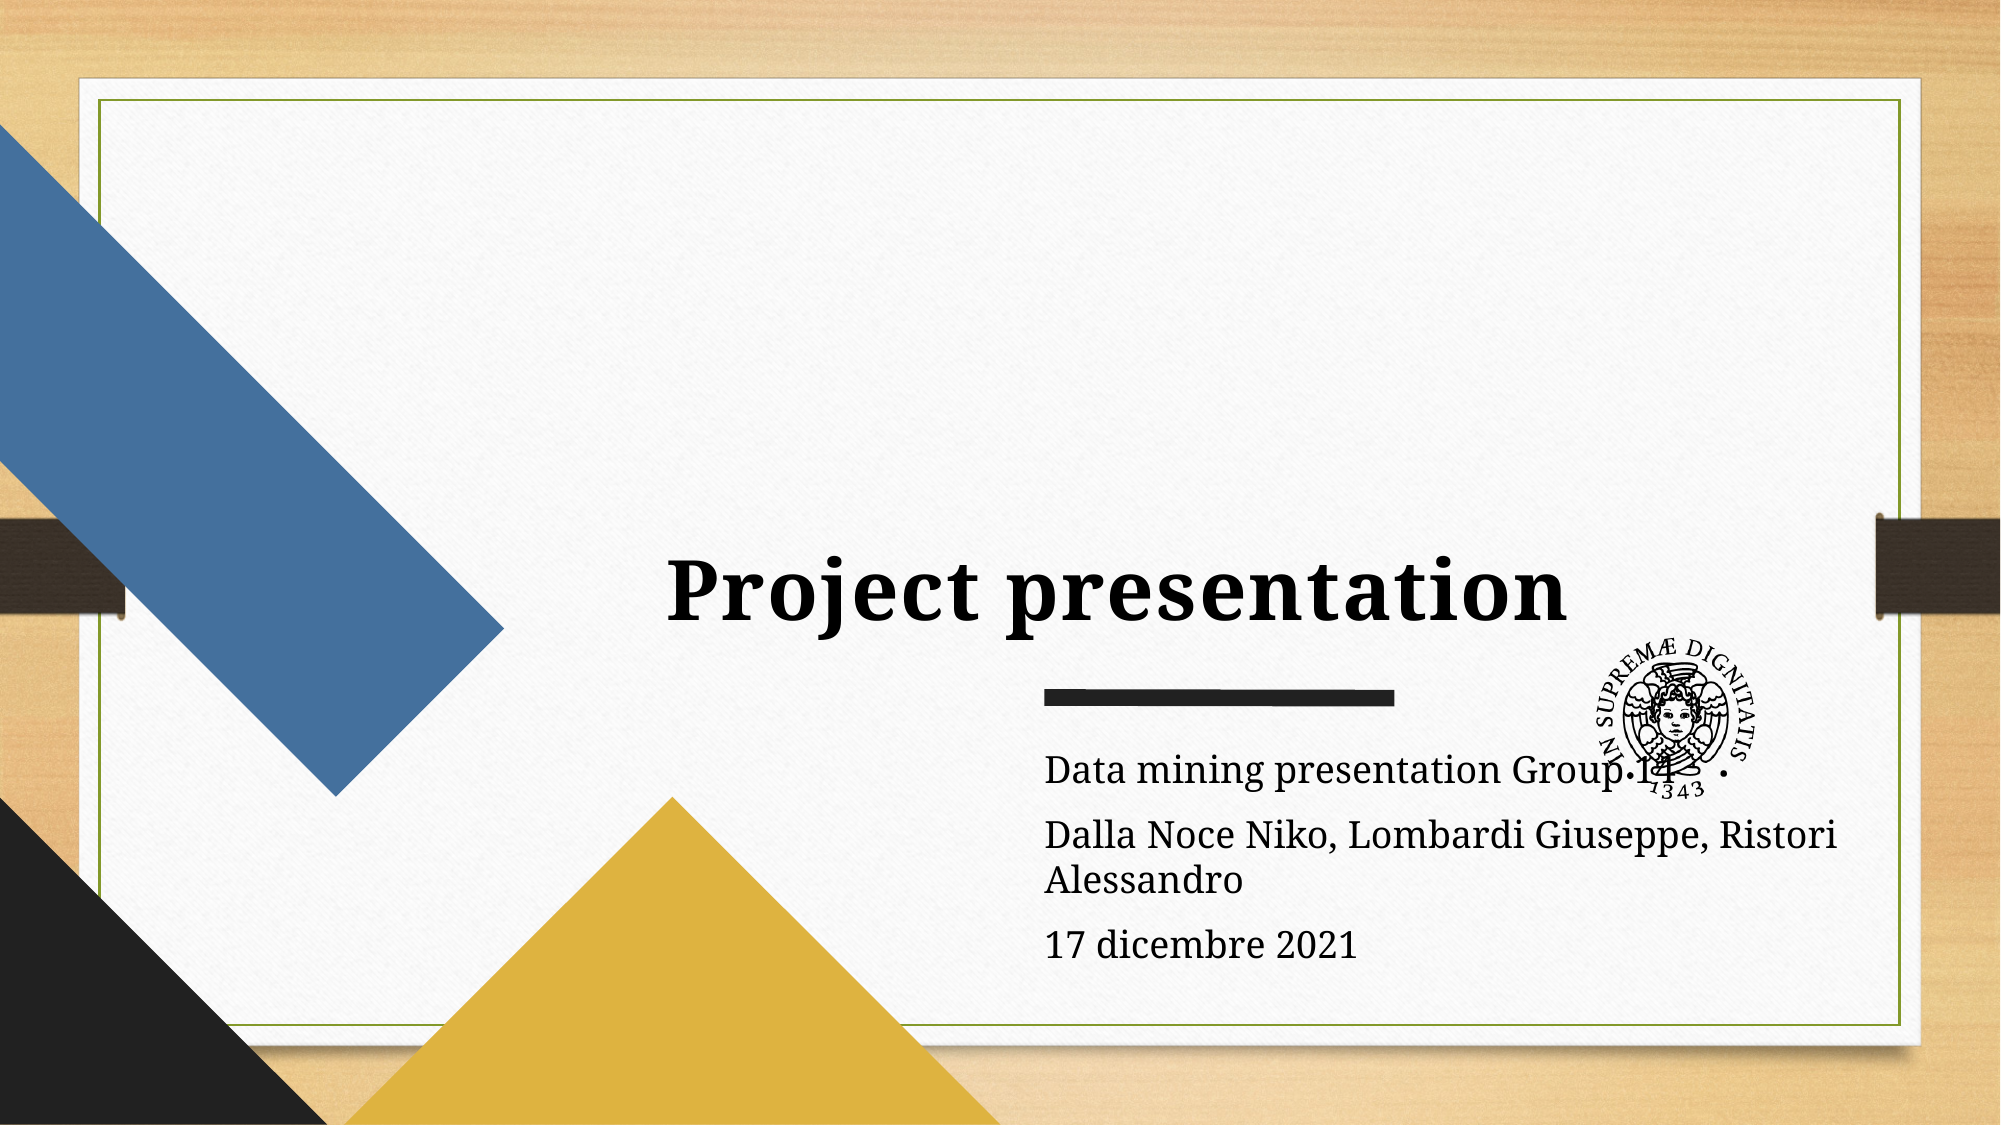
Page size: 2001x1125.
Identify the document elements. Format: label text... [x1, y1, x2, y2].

title Project presentation [666, 336, 1893, 638]
list Data mining presentation Group 14 Dalla Noce Niko, Lombardi Giuseppe, Ristori Alessandro 17 dicembre 2021 [1044, 746, 1946, 917]
picture [230, 1026, 441, 1125]
picture [0, 0, 2001, 1125]
